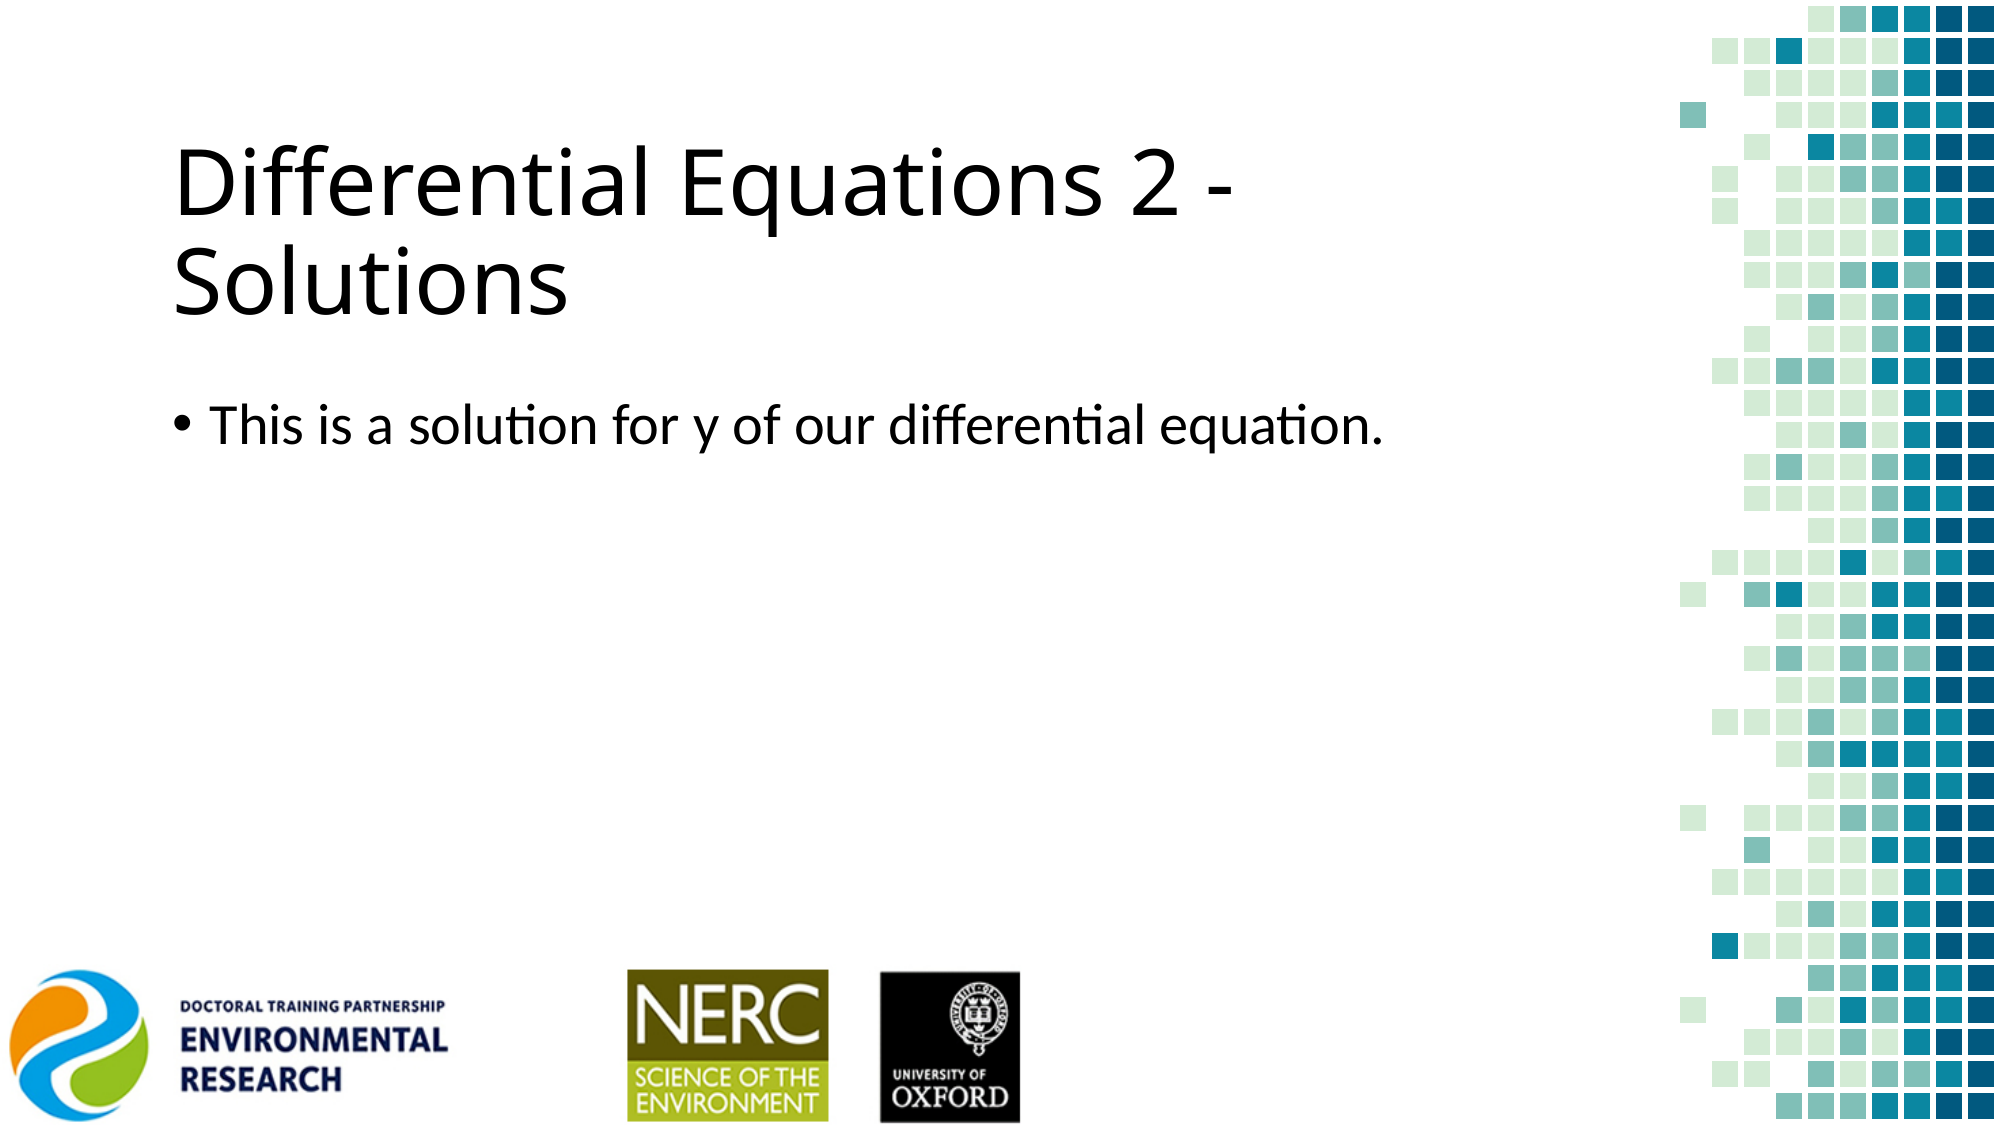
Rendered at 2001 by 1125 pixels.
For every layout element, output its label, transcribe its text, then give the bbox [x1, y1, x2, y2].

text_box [0, 964, 1676, 1125]
title Differential Equations 2 - Solutions [157, 161, 1636, 350]
